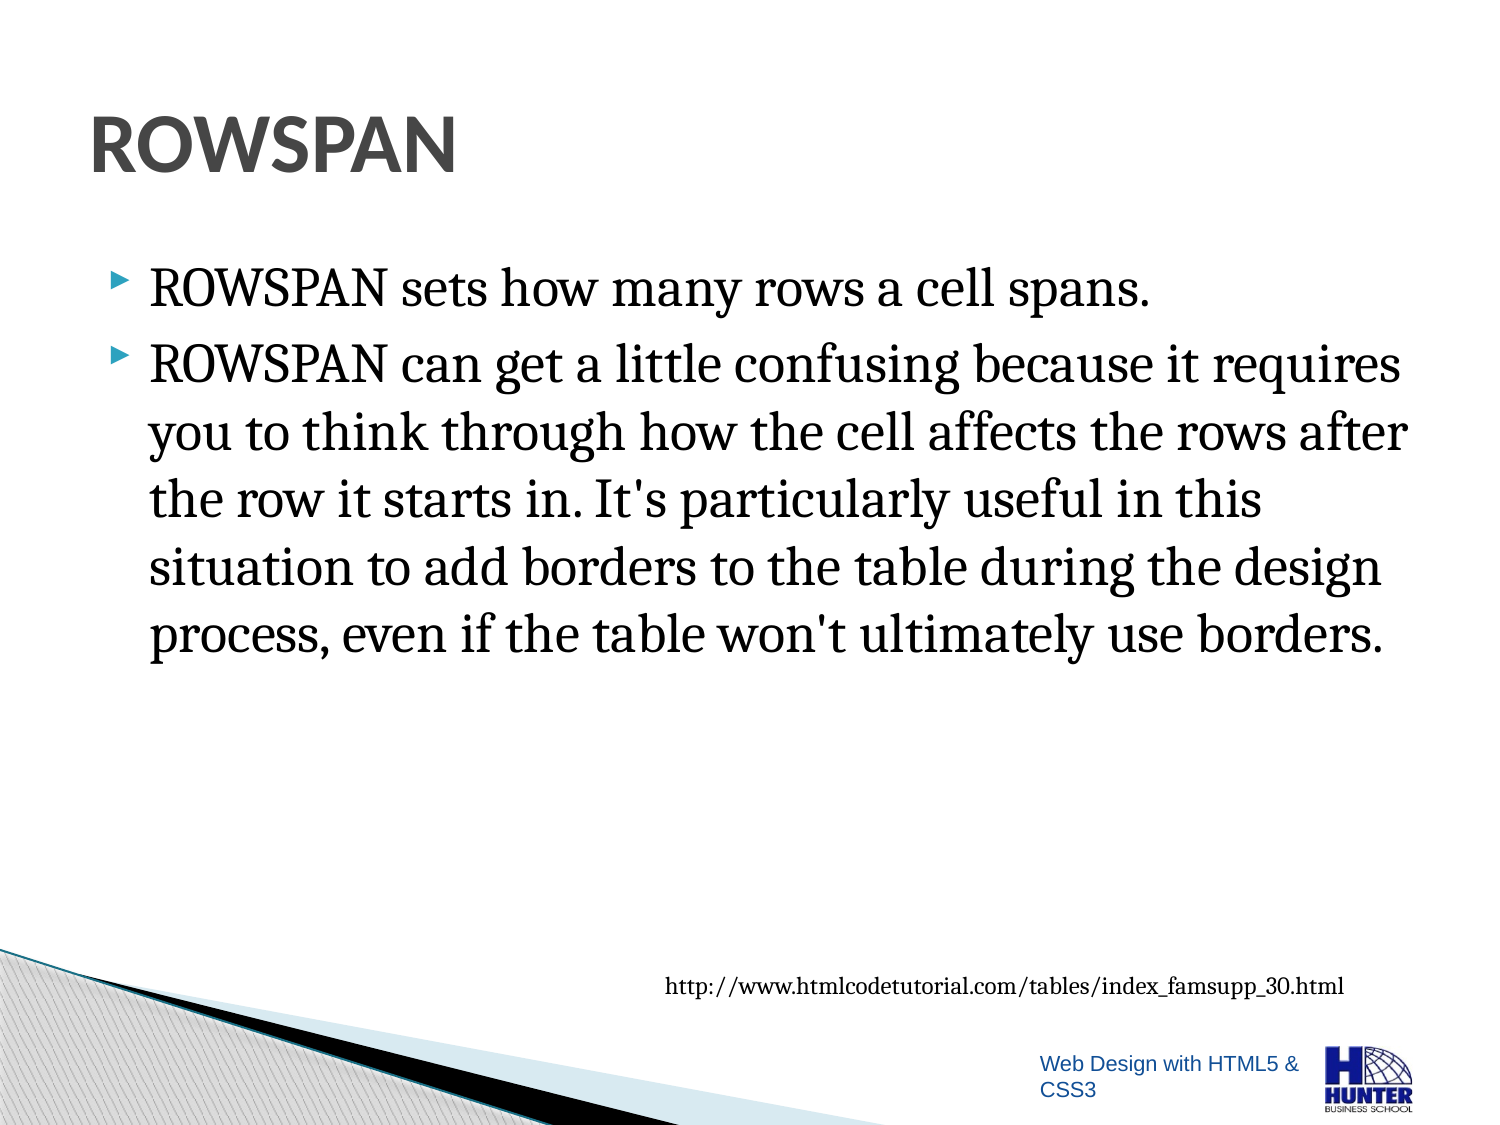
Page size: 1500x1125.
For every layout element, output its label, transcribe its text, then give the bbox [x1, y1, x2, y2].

title ROWSPAN [75, 45, 1425, 233]
picture [1325, 1046, 1413, 1113]
text_box http://www.htmlcodetutorial.com/tables/index_famsupp_30.html [649, 962, 1400, 1008]
list ROWSPAN sets how many rows a cell spans. ROWSPAN can get a little confusing because it requires you to think through how the cell affects the rows after the row it starts in. It's particularly useful in this situation to add borders to the table during the design process, even if the table won't ultimately use borders. [75, 243, 1425, 788]
